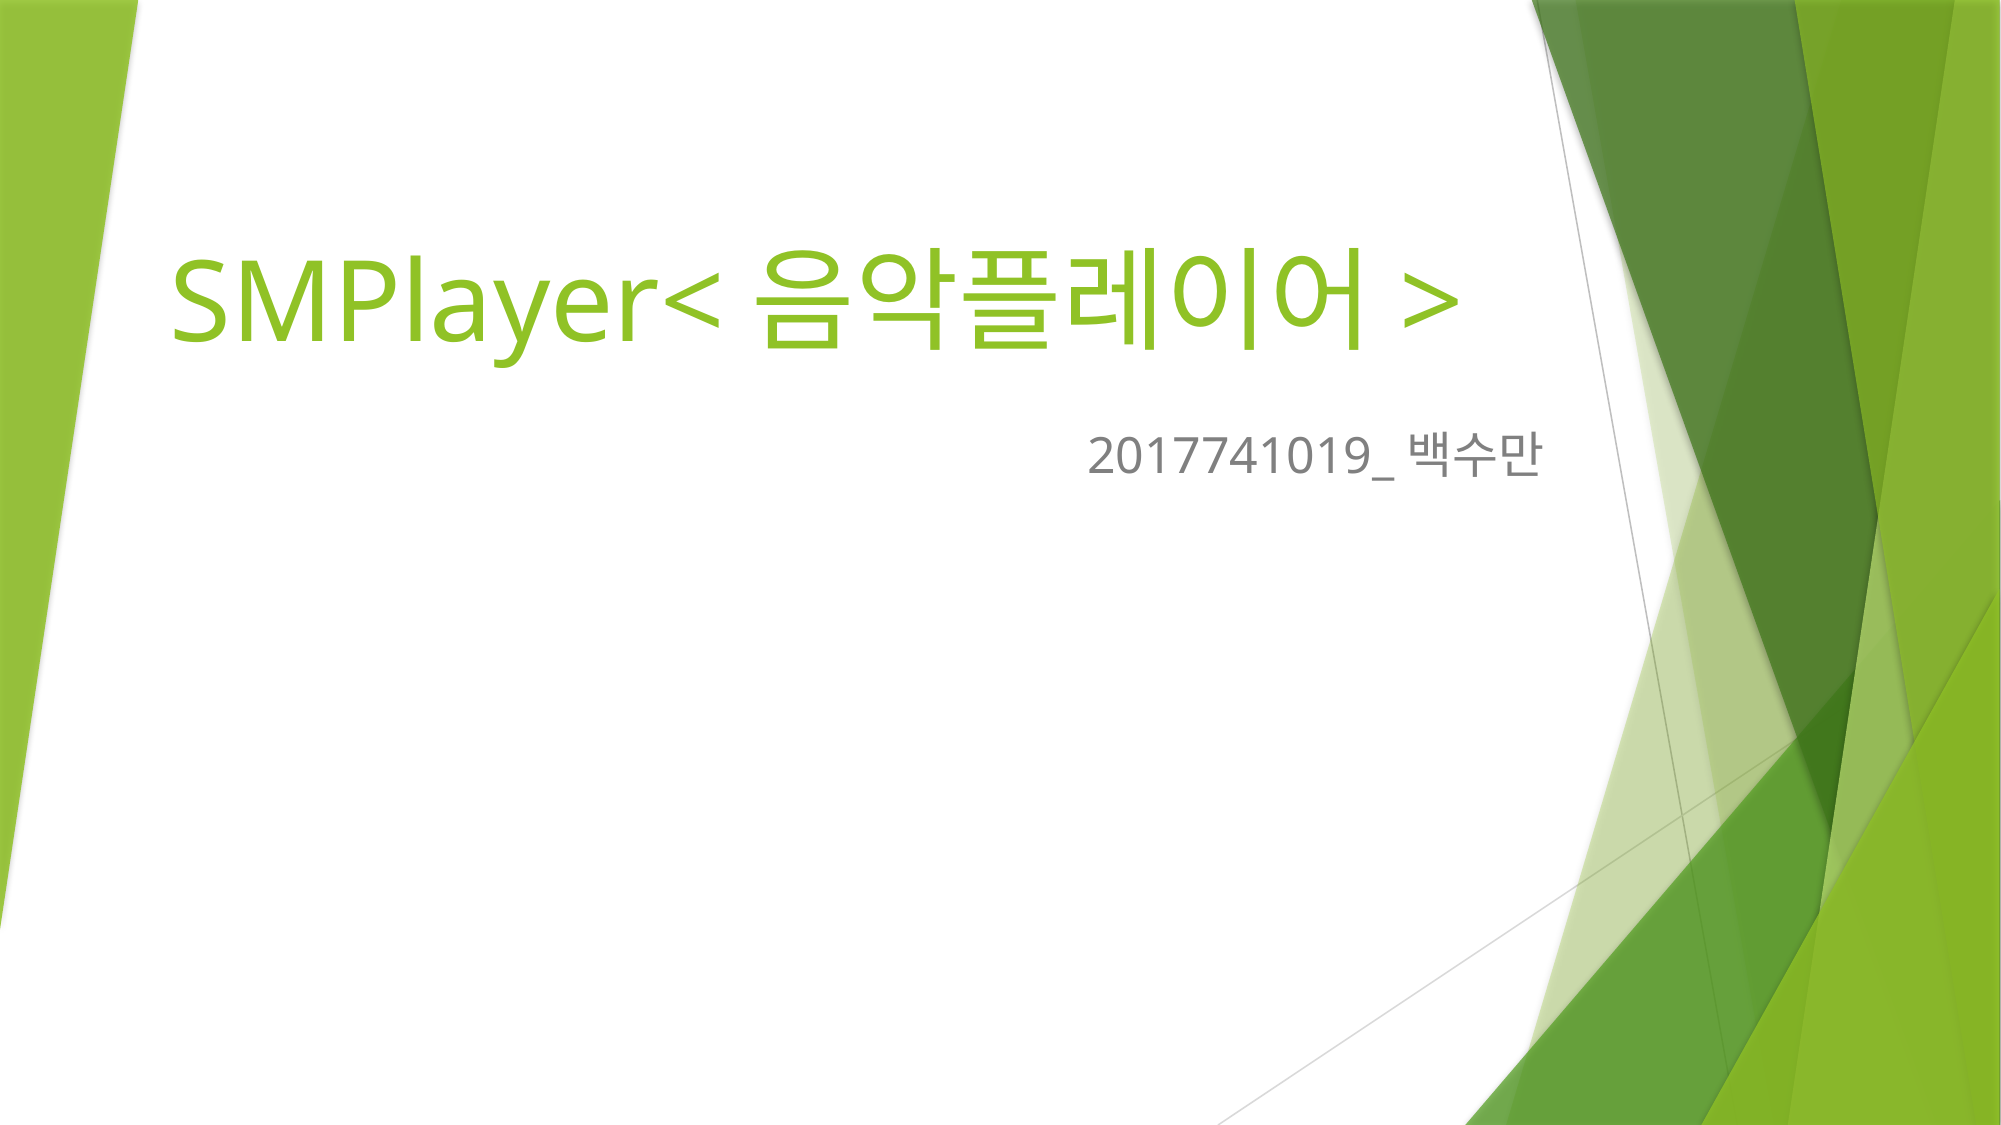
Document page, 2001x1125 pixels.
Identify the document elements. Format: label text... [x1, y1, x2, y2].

subtitle 2017741019_백수만 [247, 415, 1560, 618]
title SMPlayer<음악플레이어> [67, 120, 1535, 507]
